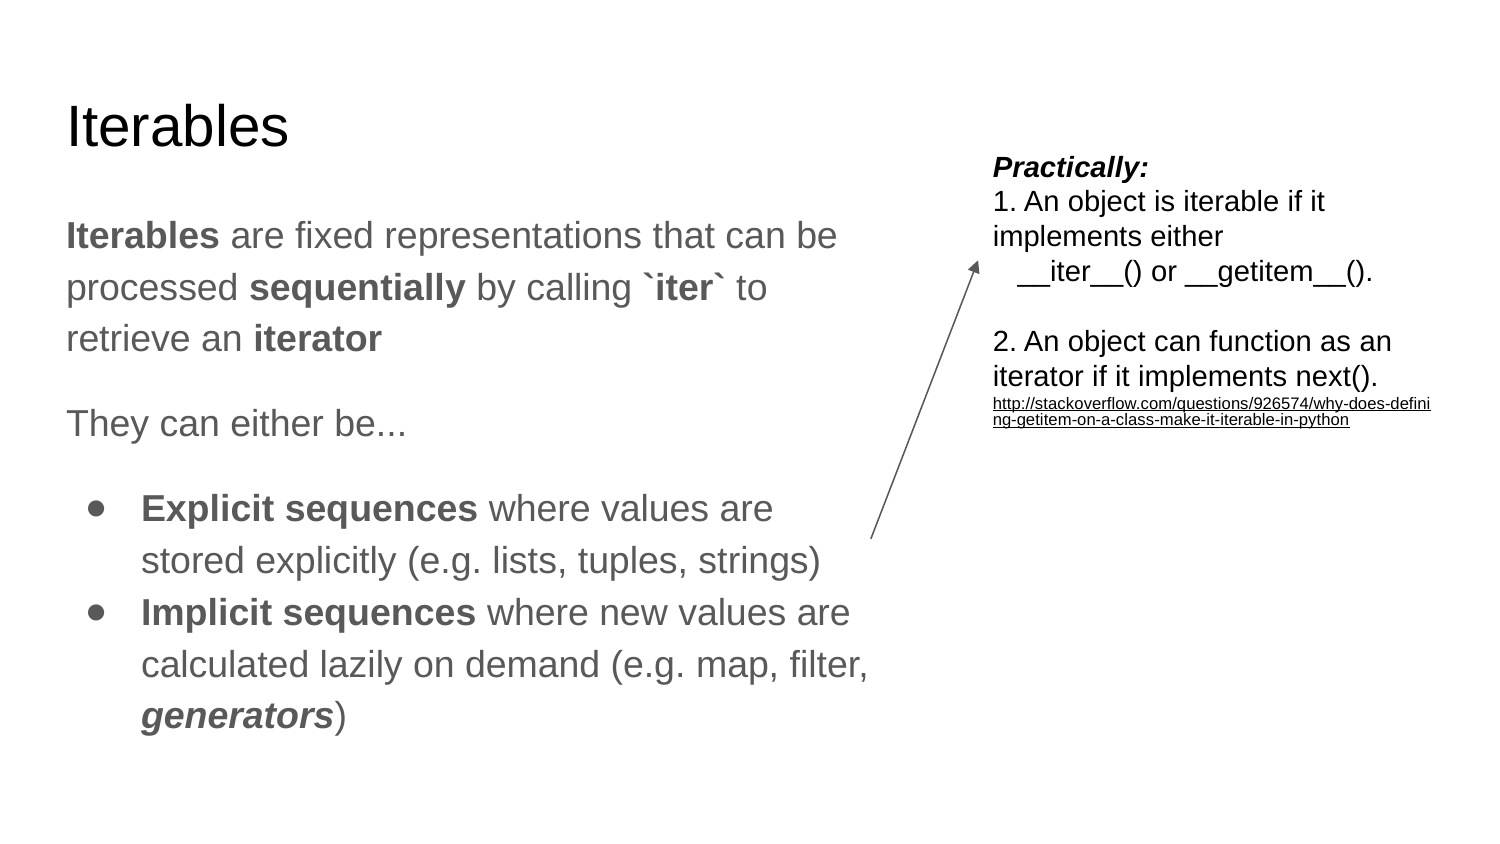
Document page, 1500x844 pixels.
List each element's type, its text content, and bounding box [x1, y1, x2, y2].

list Iterables are fixed representations that can be processed sequentially by calling `iter` to retrieve an iterator They can either be... Explicit sequences where values are stored explicitly (e.g. lists, tuples, strings) Implicit sequences where new values are calculated lazily on demand (e.g. map, filter, generators) [51, 189, 897, 778]
text_box Practically: 1. An object is iterable if it implements either __iter__() or __getitem__(). 2. An object can function as an iterator if it implements next(). http://stackoverflow.com/questions/926574/why-does-defining-getitem-on-a-class-make-it-iterable-in-python [978, 132, 1449, 388]
title Iterables [51, 72, 1449, 167]
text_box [870, 260, 979, 540]
